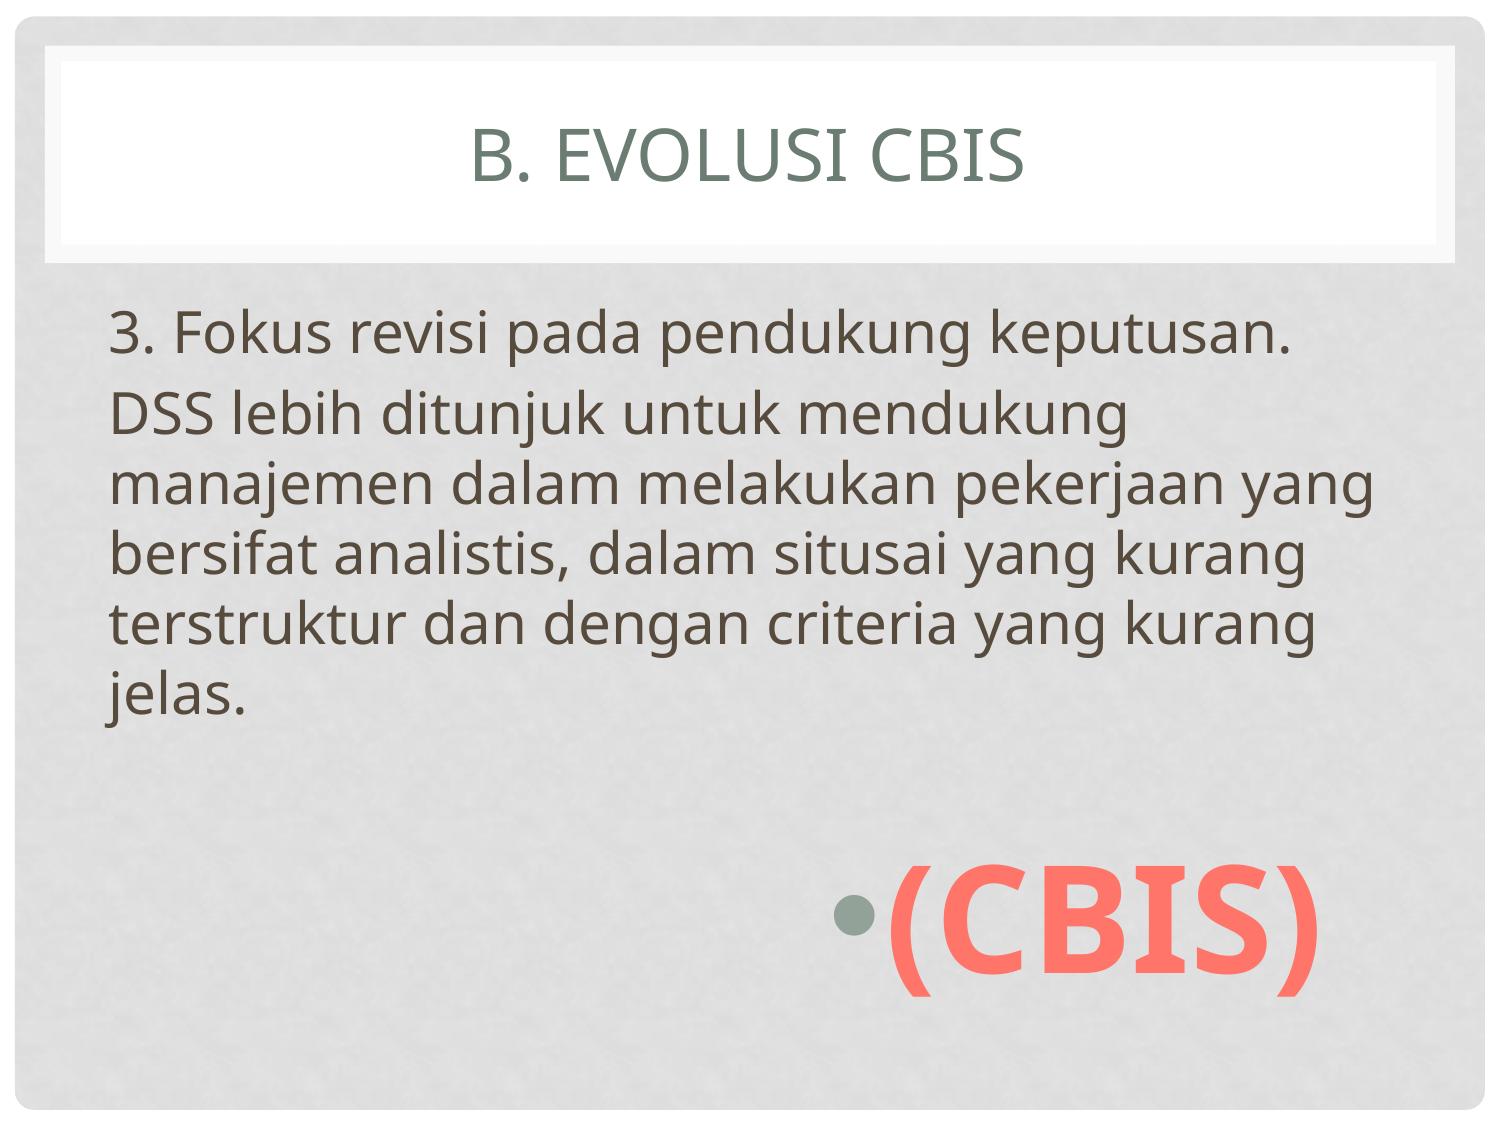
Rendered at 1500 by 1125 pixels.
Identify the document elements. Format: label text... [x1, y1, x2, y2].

list 3. Fokus revisi pada pendukung keputusan. DSS lebih ditunjuk untuk mendukung manajemen dalam melakukan pekerjaan yang bersifat analistis, dalam situsai yang kurang terstruktur dan dengan criteria yang kurang jelas. [75, 287, 1425, 1005]
picture [14, 16, 1485, 1110]
text_box (CBIS) [813, 816, 1462, 1079]
title B. EVOLUSI CBIS [69, 66, 1425, 238]
